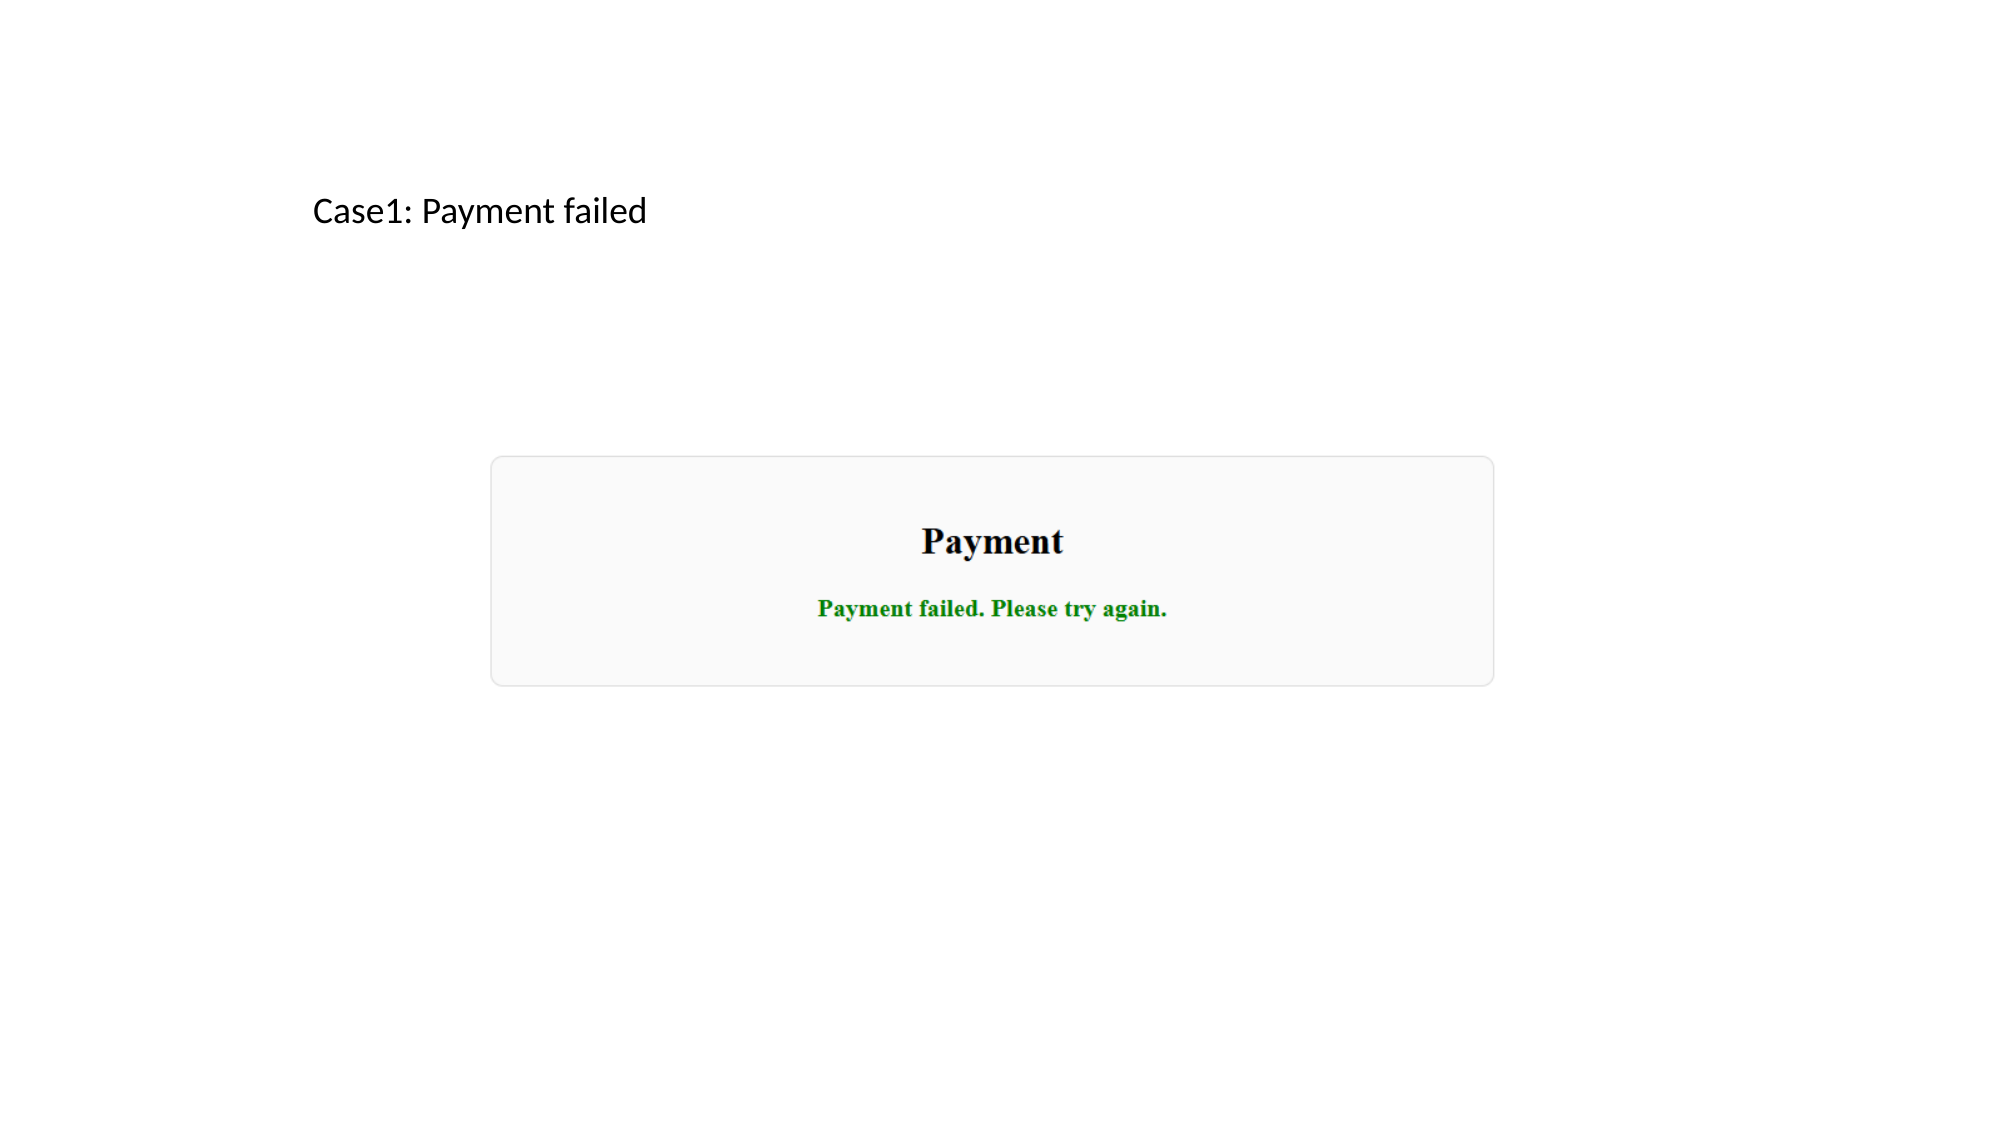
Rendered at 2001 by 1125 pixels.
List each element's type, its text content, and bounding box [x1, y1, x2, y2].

picture [463, 417, 1537, 708]
text_box Case1: Payment failed [298, 178, 878, 239]
